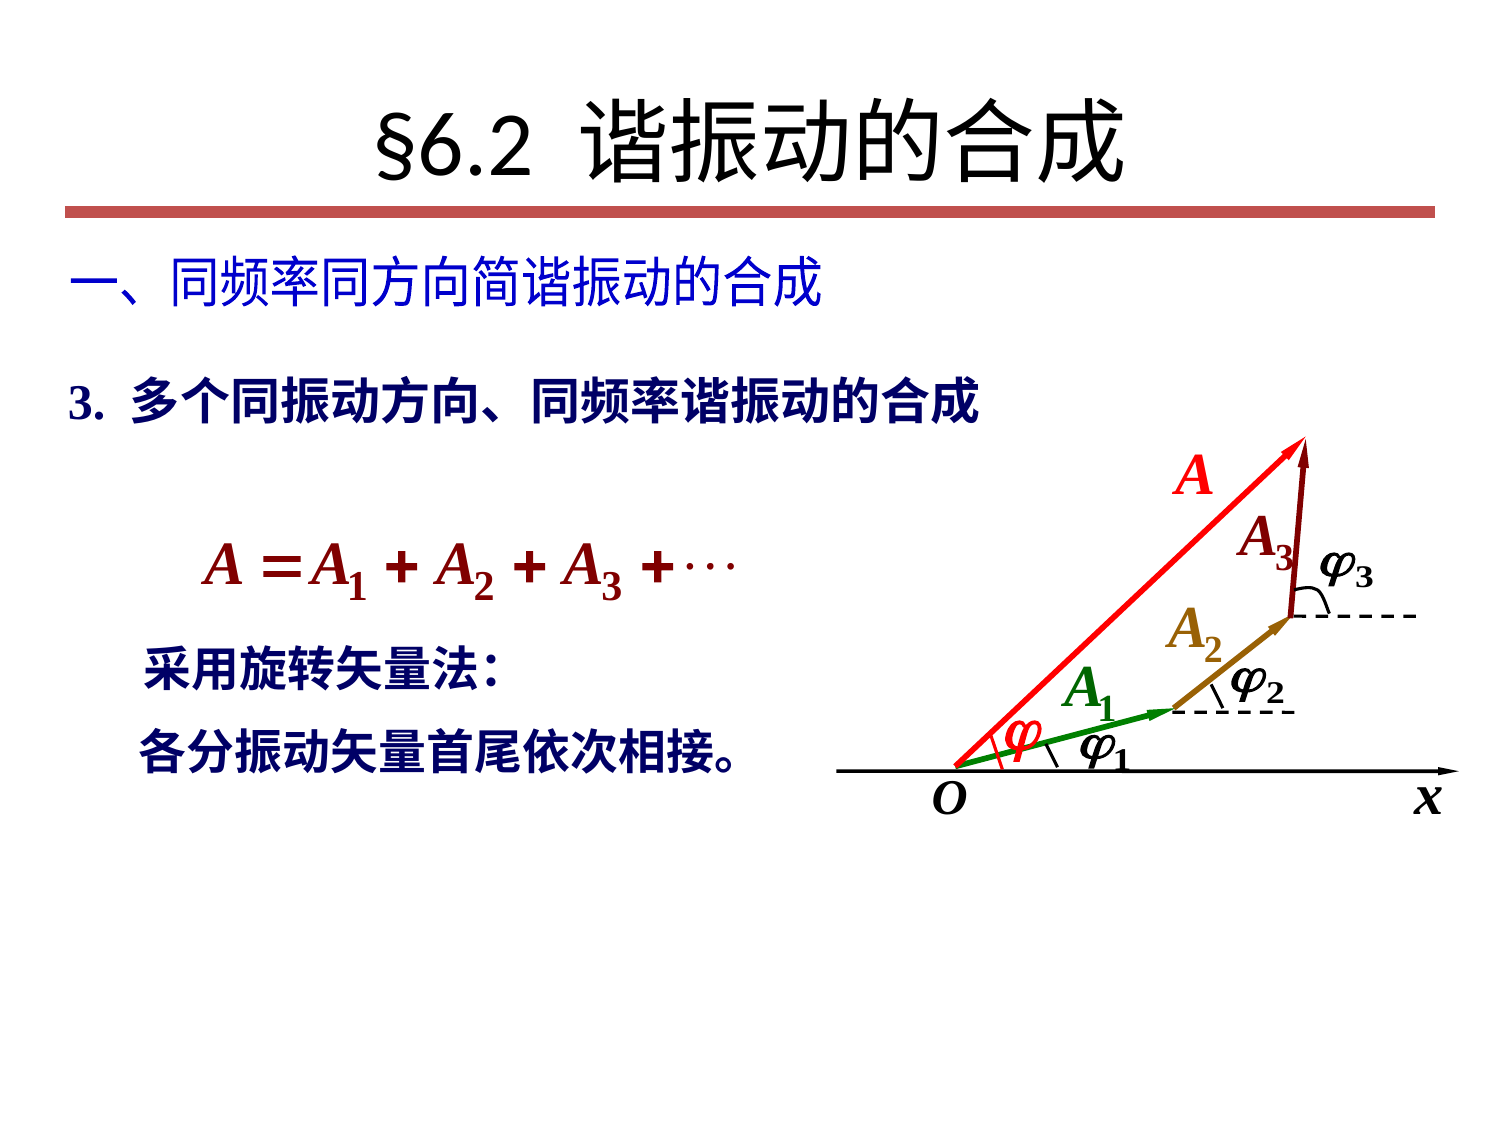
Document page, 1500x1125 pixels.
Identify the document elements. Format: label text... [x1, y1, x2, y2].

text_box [836, 748, 1460, 835]
text_box 各分振动矢量首尾依次相接。 [123, 714, 833, 787]
text_box 采用旋转矢量法： [129, 631, 664, 704]
text_box 3. 多个同振动方向、同频率谐振动的合成 [53, 361, 1024, 497]
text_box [196, 525, 799, 605]
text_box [954, 436, 1306, 770]
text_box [1311, 438, 1424, 619]
title §6.2 谐振动的合成 [41, 45, 1459, 233]
